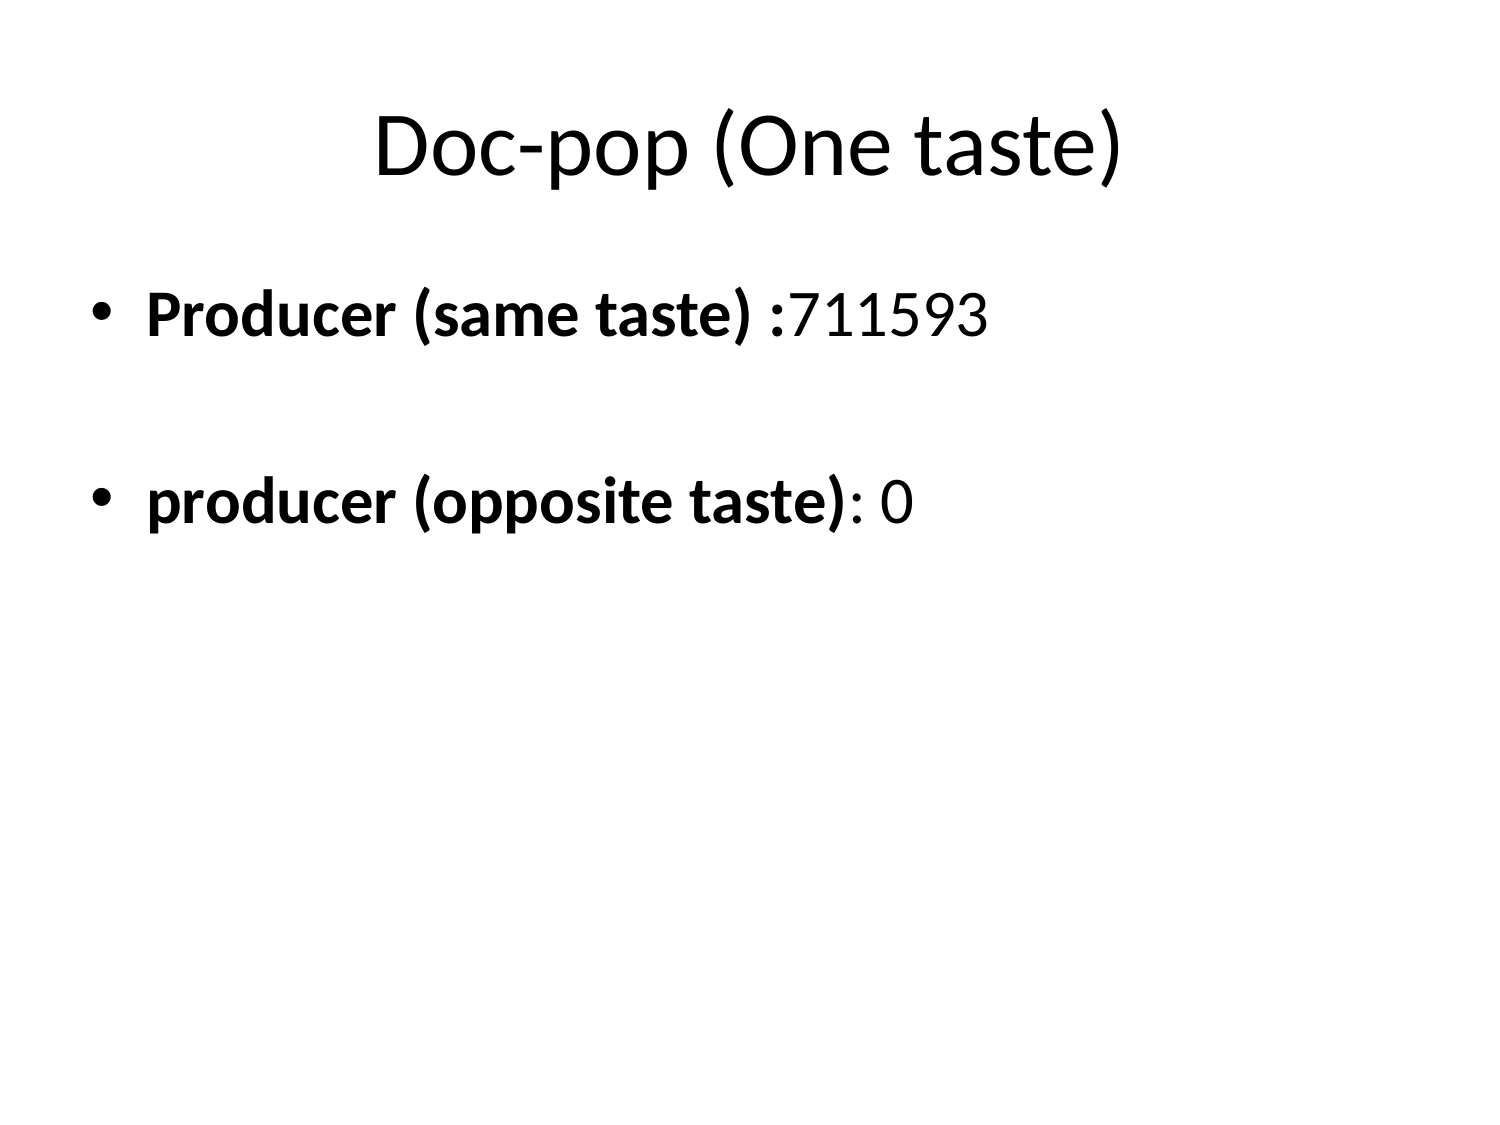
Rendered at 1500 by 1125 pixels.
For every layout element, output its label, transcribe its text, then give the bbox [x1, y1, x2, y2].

list Producer (same taste) :711593 producer (opposite taste): 0 [75, 262, 1425, 1005]
title Doc-pop (One taste) [75, 45, 1425, 233]
